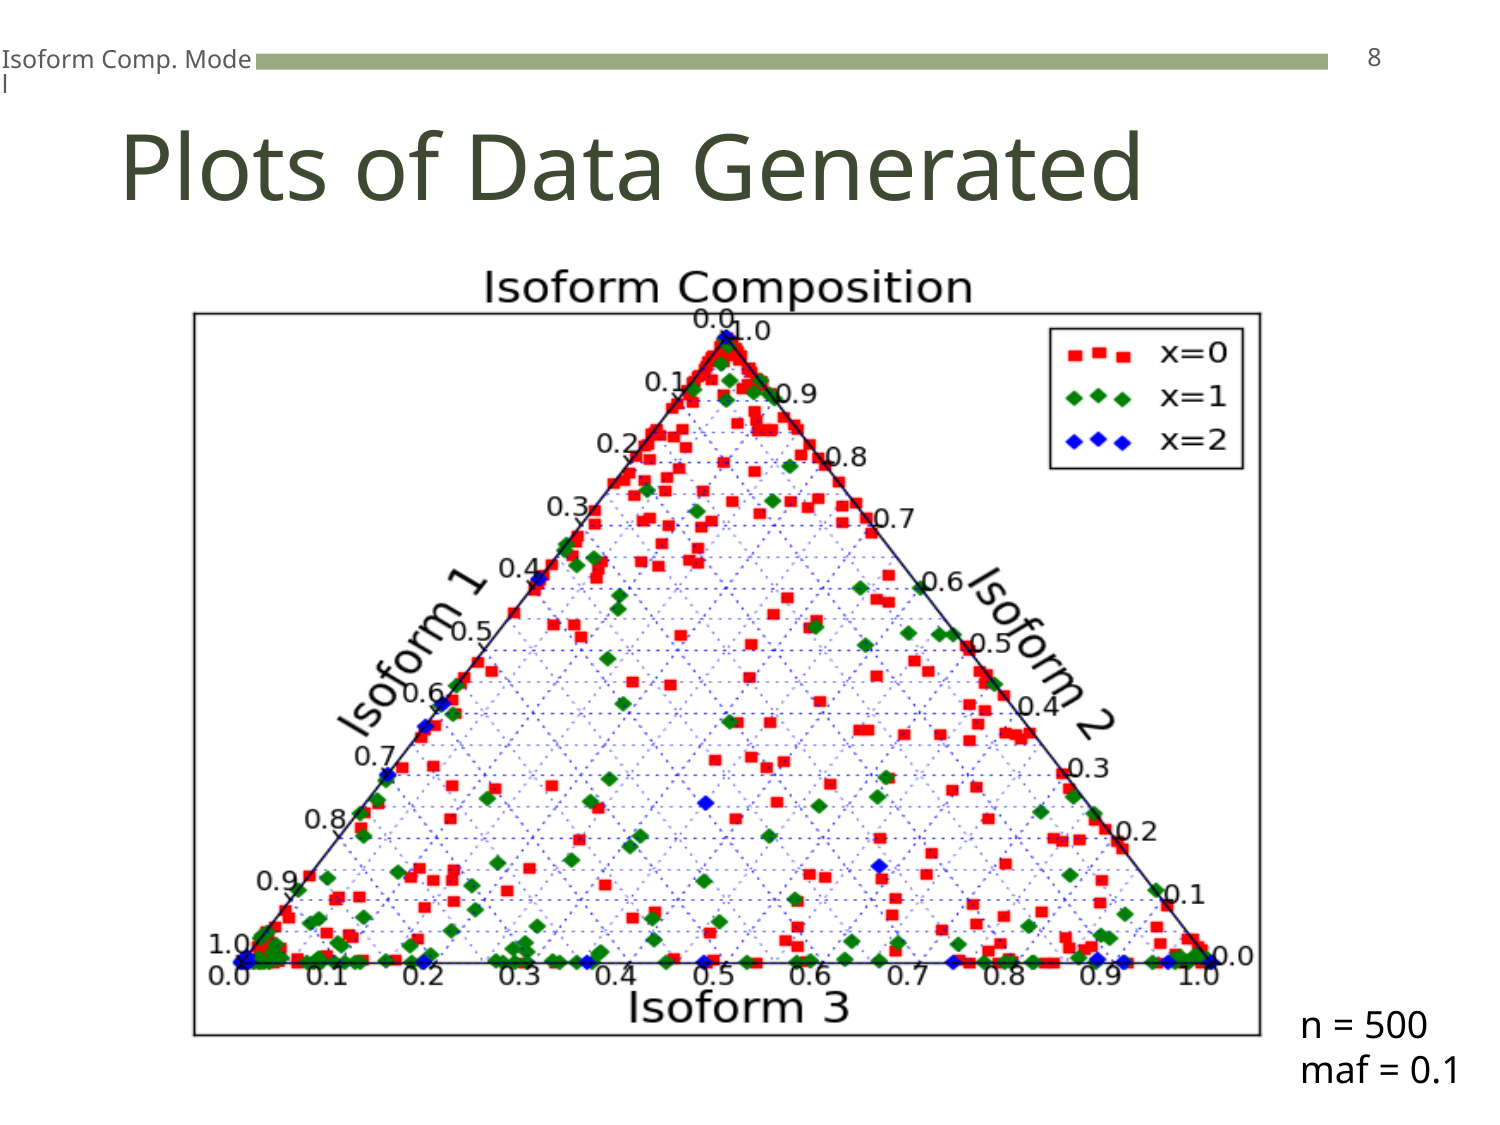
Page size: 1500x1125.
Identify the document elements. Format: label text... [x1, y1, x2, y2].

slide_number 8 [1327, 28, 1397, 89]
title Plots of Data Generated [103, 61, 1397, 223]
footer Isoform Comp. Model [0, 31, 272, 91]
text_box n = 500 maf = 0.1 [1397, 993, 1478, 1099]
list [22, 223, 1397, 1125]
